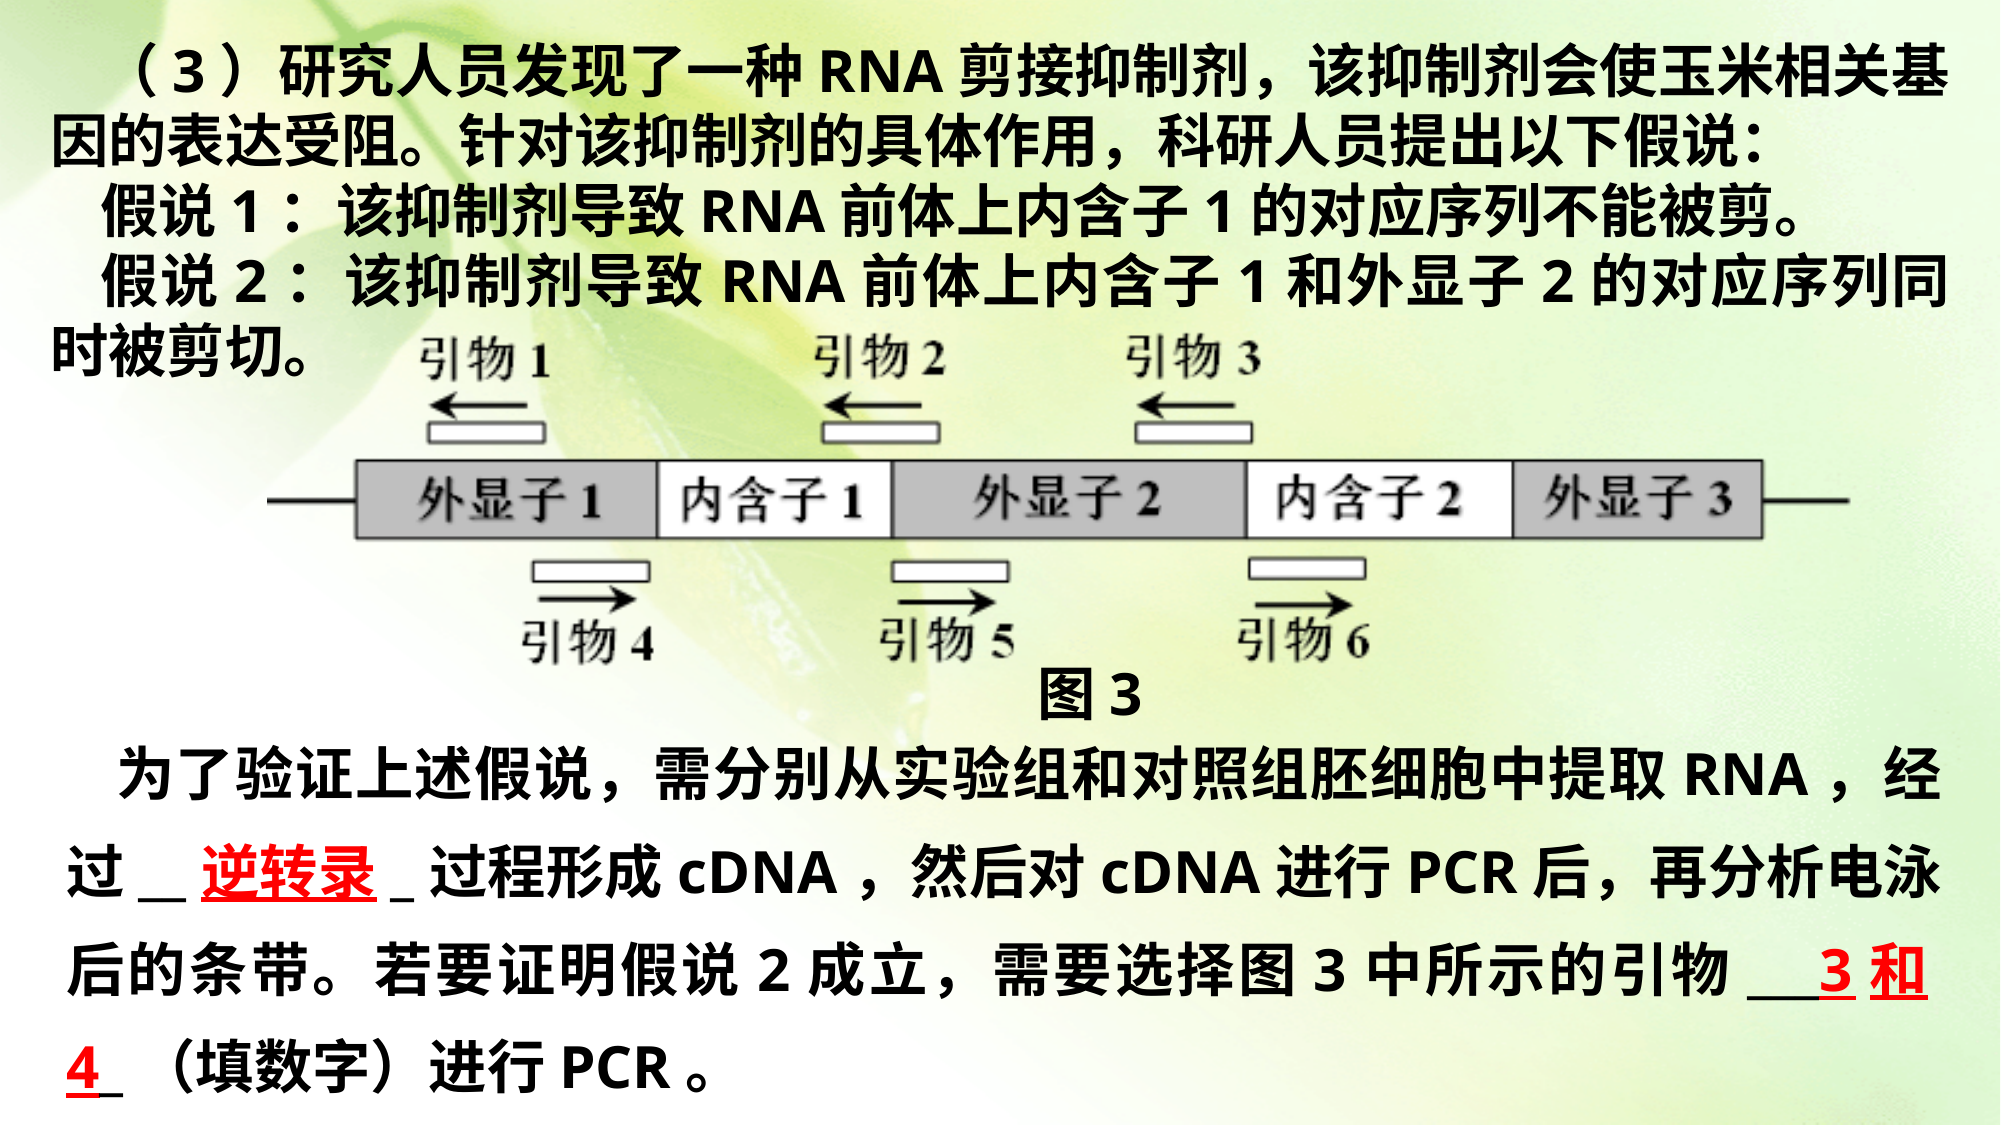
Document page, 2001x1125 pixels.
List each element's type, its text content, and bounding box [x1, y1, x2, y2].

text_box 为了验证上述假说，需分别从实验组和对照组胚细胞中提取RNA，经过__逆转录_过程形成cDNA，然后对cDNA进行PCR后，再分析电泳后的条带。若要证明假说2成立，需要选择图3中所示的引物___3和4_（填数字）进行PCR。 [51, 701, 1957, 1108]
text_box （3）研究人员发现了一种RNA剪接抑制剂，该抑制剂会使玉米相关基因的表达受阻。针对该抑制剂的具体作用，科研人员提出以下假说： 假说1：该抑制剂导致RNA前体上内含子1的对应序列不能被剪。 假说2：该抑制剂导致RNA前体上内含子1和外显子2的对应序列同时被剪切。 [35, 26, 1965, 392]
picture [0, 0, 2001, 1125]
